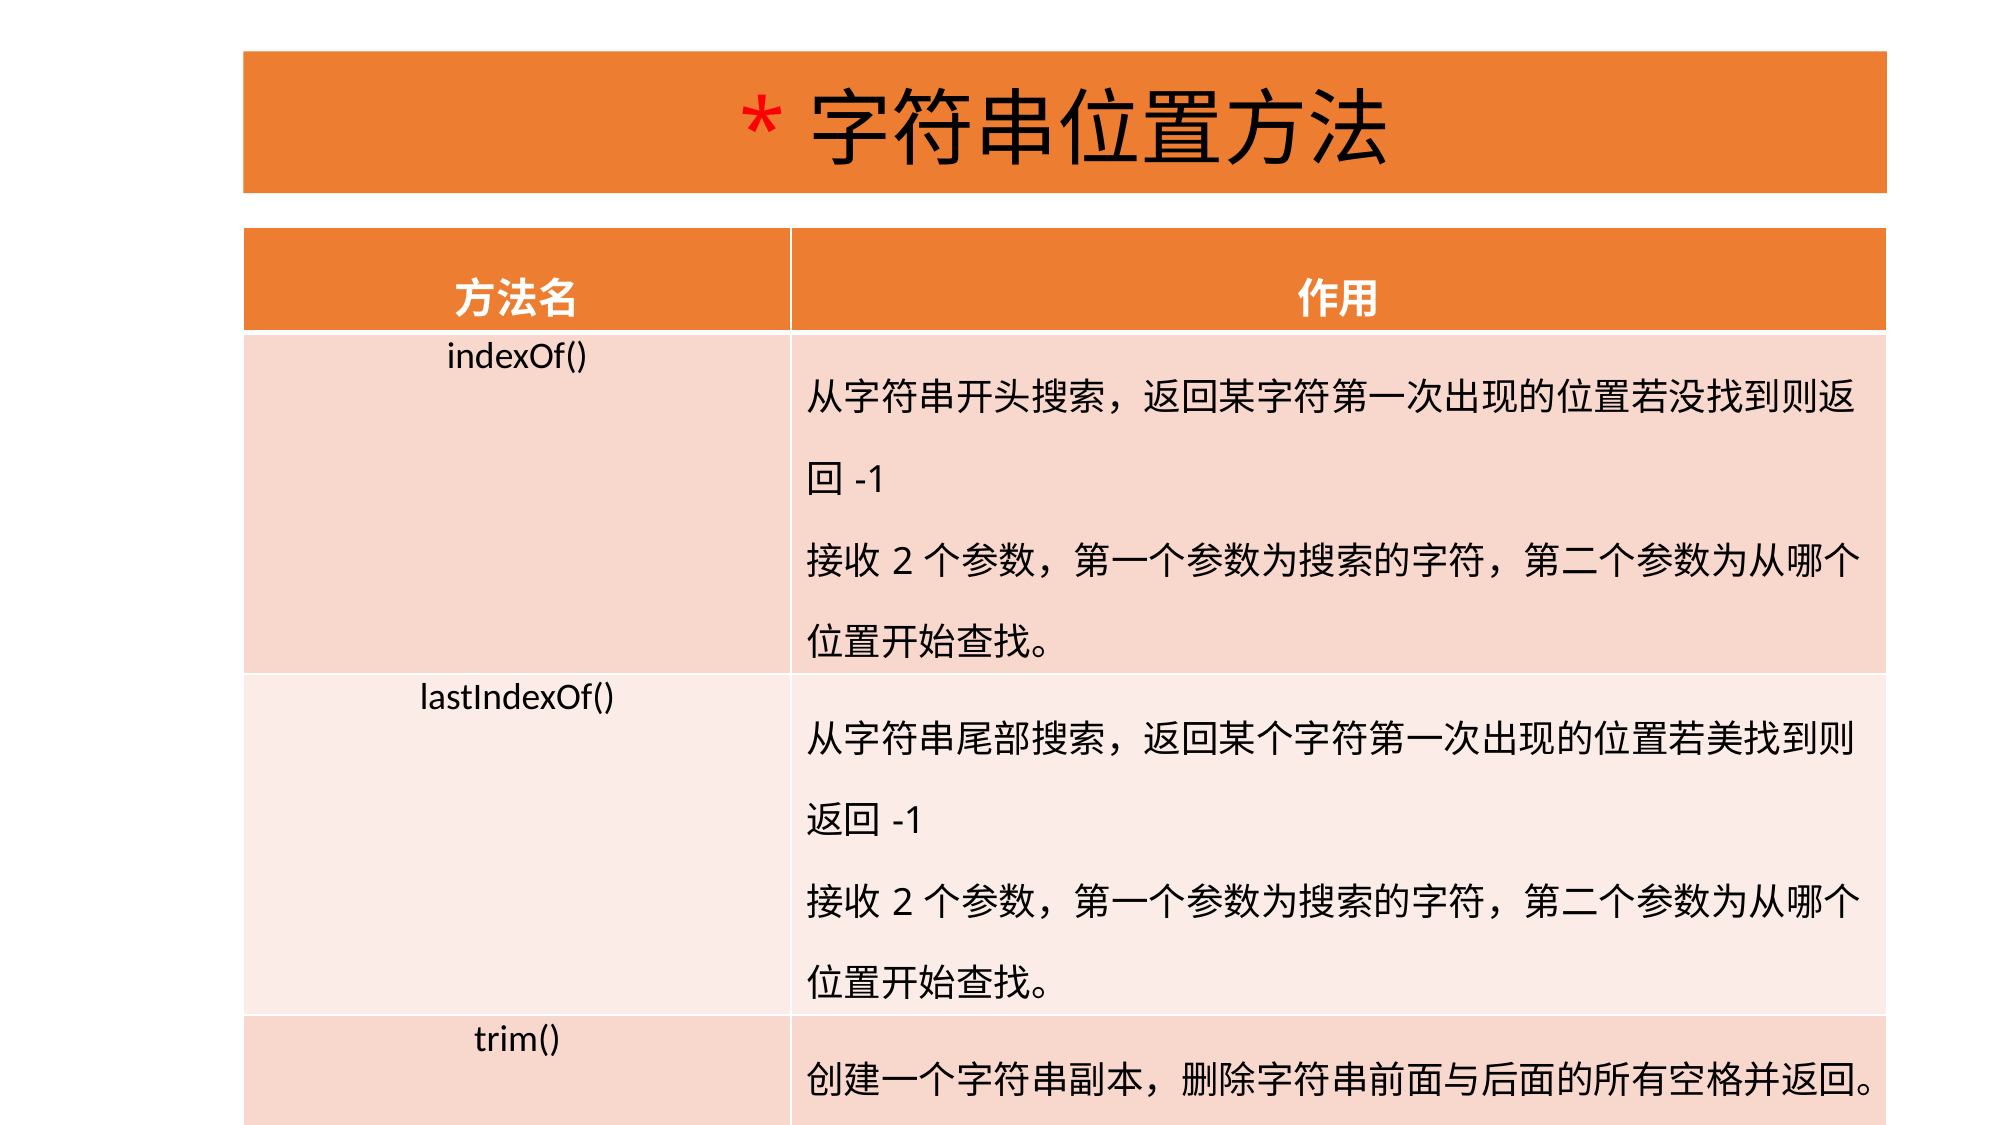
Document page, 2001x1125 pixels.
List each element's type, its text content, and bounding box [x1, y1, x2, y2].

table_cell indexOf() [244, 335, 790, 673]
table_cell lastIndexOf() [244, 675, 790, 1014]
table_header 作用 [792, 228, 1886, 330]
table_cell trim() [244, 1016, 790, 1125]
table_cell 创建一个字符串副本，删除字符串前面与后面的所有空格并返回。 有兼容性问题支持：IE9+\Safari5+\Opera10.5+\chrome\firefox3.5+ [792, 1016, 1886, 1125]
text_box *字符串位置方法 [243, 51, 1887, 194]
table_cell 从字符串开头搜索，返回某字符第一次出现的位置若没找到则返回-1 接收2个参数，第一个参数为搜索的字符，第二个参数为从哪个位置开始查找。 [792, 335, 1886, 673]
table_cell 从字符串尾部搜索，返回某个字符第一次出现的位置若美找到则返回-1 接收2个参数，第一个参数为搜索的字符，第二个参数为从哪个位置开始查找。 [792, 675, 1886, 1014]
table_header 方法名 [244, 228, 790, 330]
